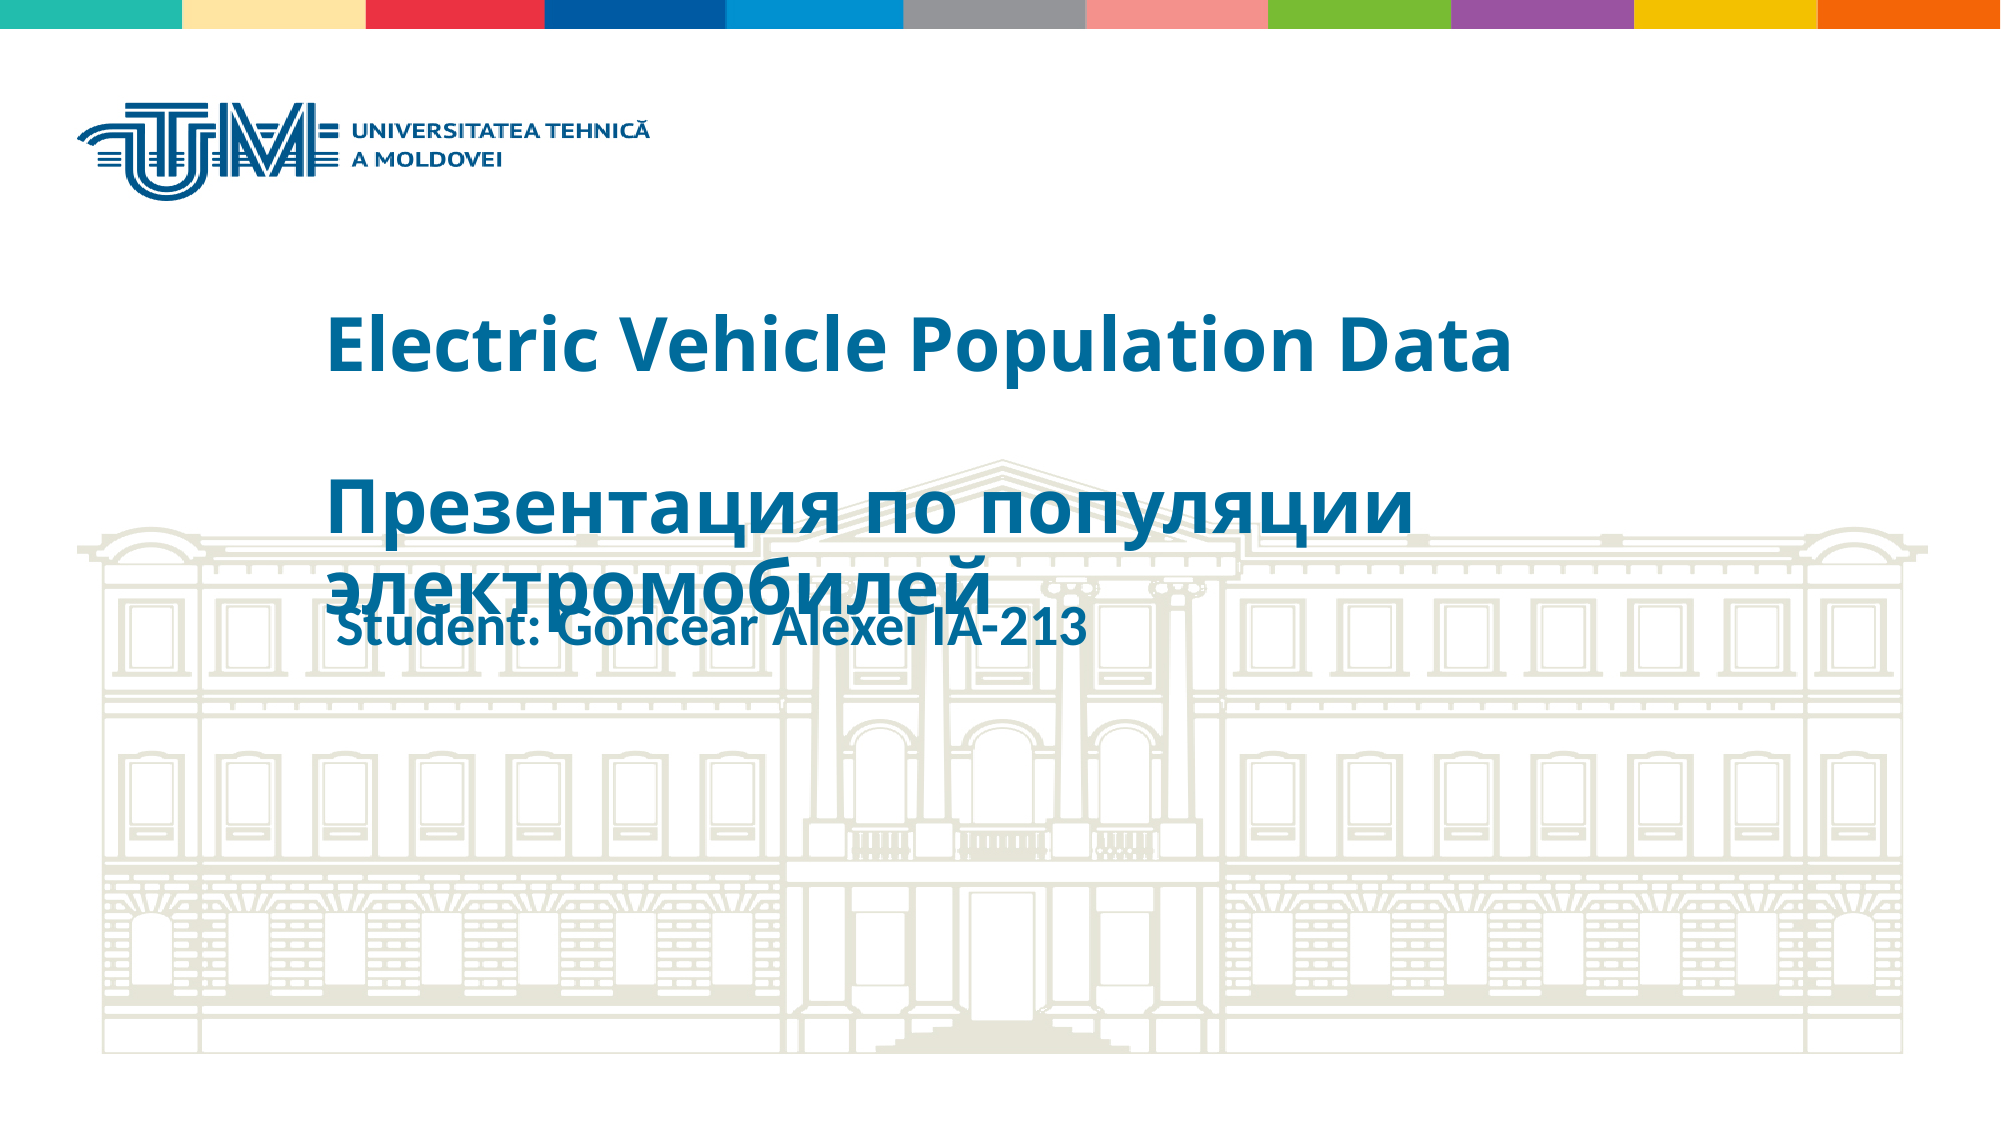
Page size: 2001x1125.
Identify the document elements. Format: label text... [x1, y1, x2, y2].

picture [0, 0, 2001, 1125]
text_box Student: Goncear Alexei IA-213 [321, 580, 1810, 665]
text_box Electric Vehicle Population Data Презентация по популяции электромобилей [309, 279, 1847, 659]
